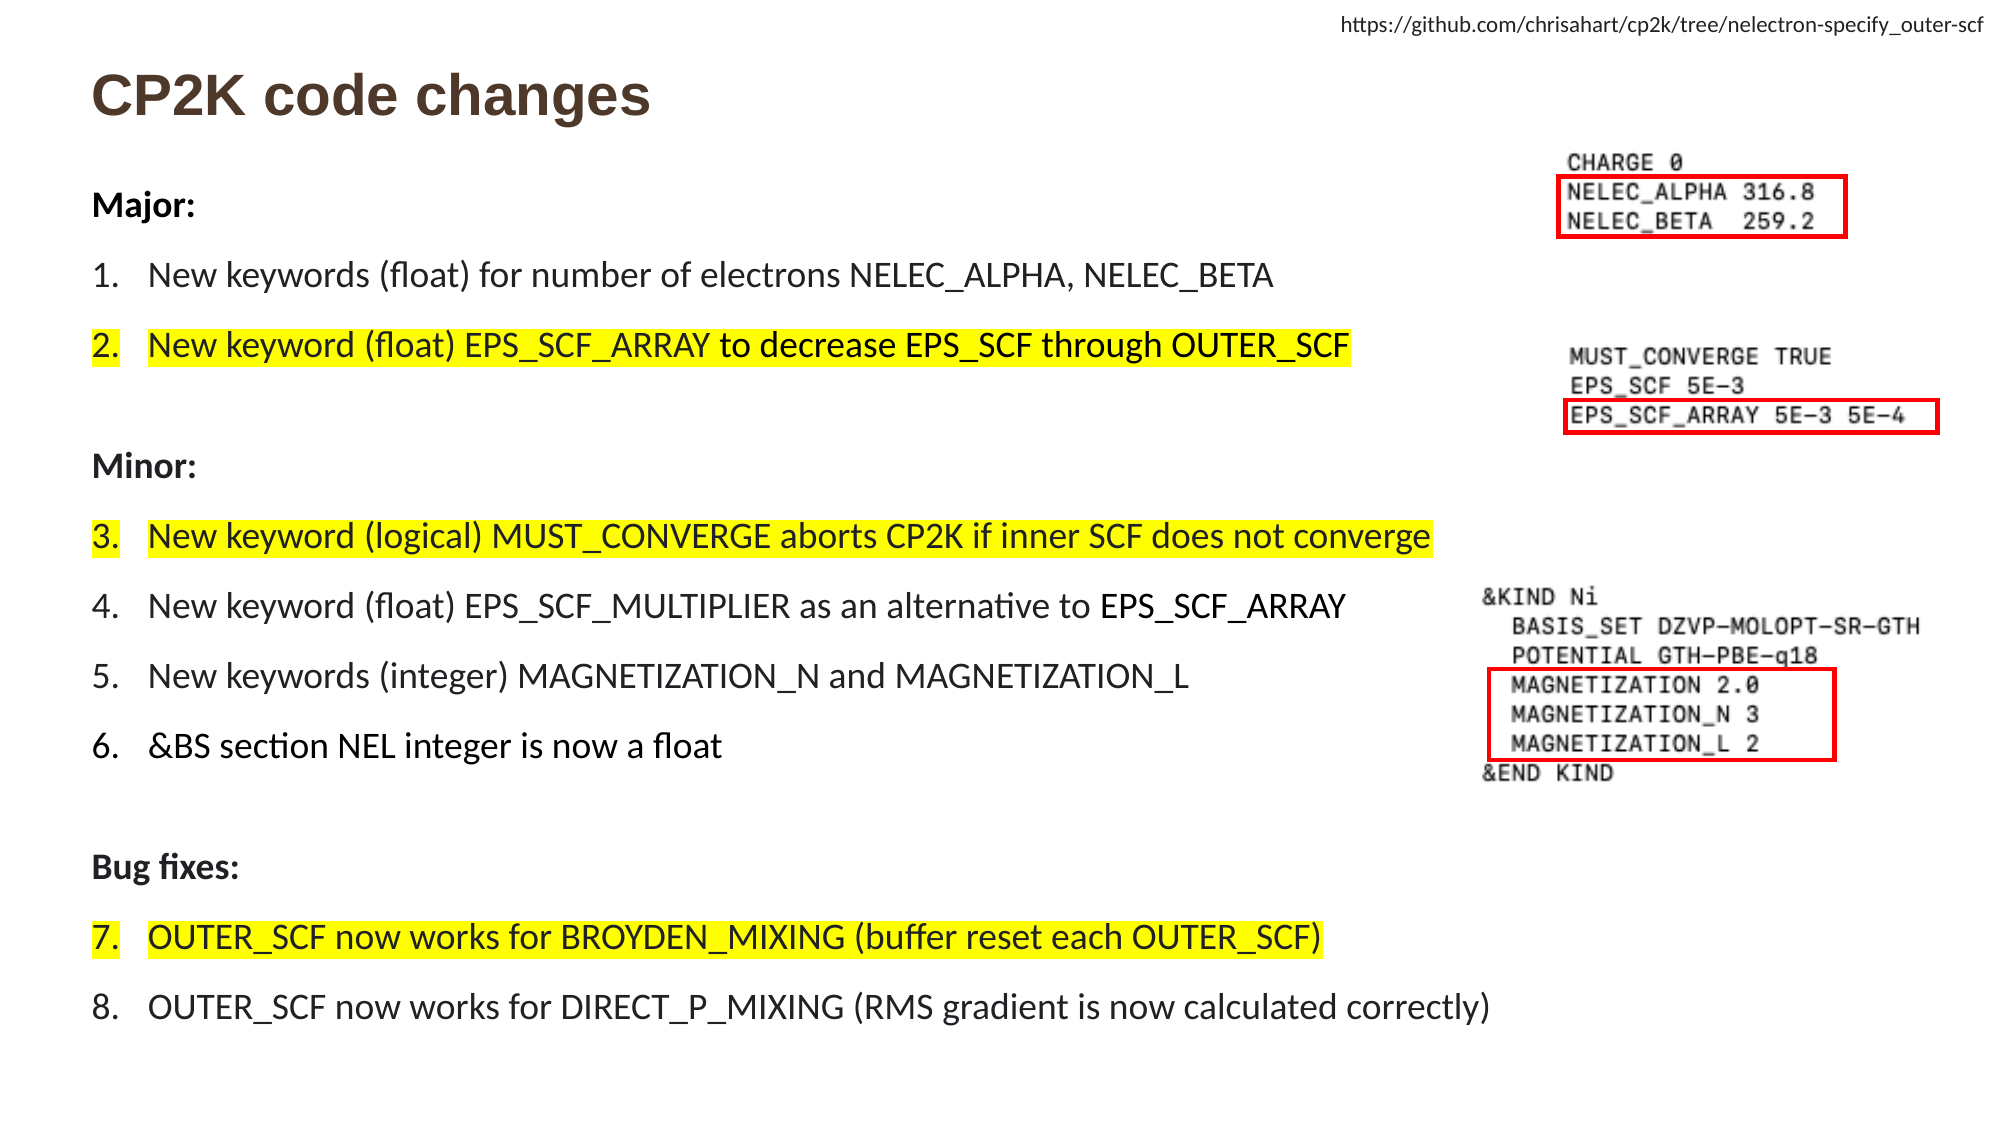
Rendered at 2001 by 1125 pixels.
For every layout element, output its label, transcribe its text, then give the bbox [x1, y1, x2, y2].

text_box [1460, 576, 1938, 794]
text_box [1550, 148, 1847, 240]
text_box CP2K code changes [76, 57, 1353, 168]
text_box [1535, 342, 1938, 433]
text_box Major: New keywords (float) for number of electrons NELEC_ALPHA, NELEC_BETA New keyword (float) EPS_SCF_ARRAY to decrease EPS_SCF through OUTER_SCF Minor: New keyword (logical) MUST_CONVERGE aborts CP2K if inner SCF does not converge New keyword (float) EPS_SCF_MULTIPLIER as an alternative to EPS_SCF_ARRAY New keywords (integer) MAGNETIZATION_N and MAGNETIZATION_L &BS section NEL integer is now a float Bug fixes: OUTER_SCF now works for BROYDEN_MIXING (buffer reset each OUTER_SCF) OUTER_SCF now works for DIRECT_P_MIXING (RMS gradient is now calculated correctly) [76, 172, 1984, 1035]
text_box https://github.com/chrisahart/cp2k/tree/nelectron-specify_outer-scf [983, 1, 2000, 44]
